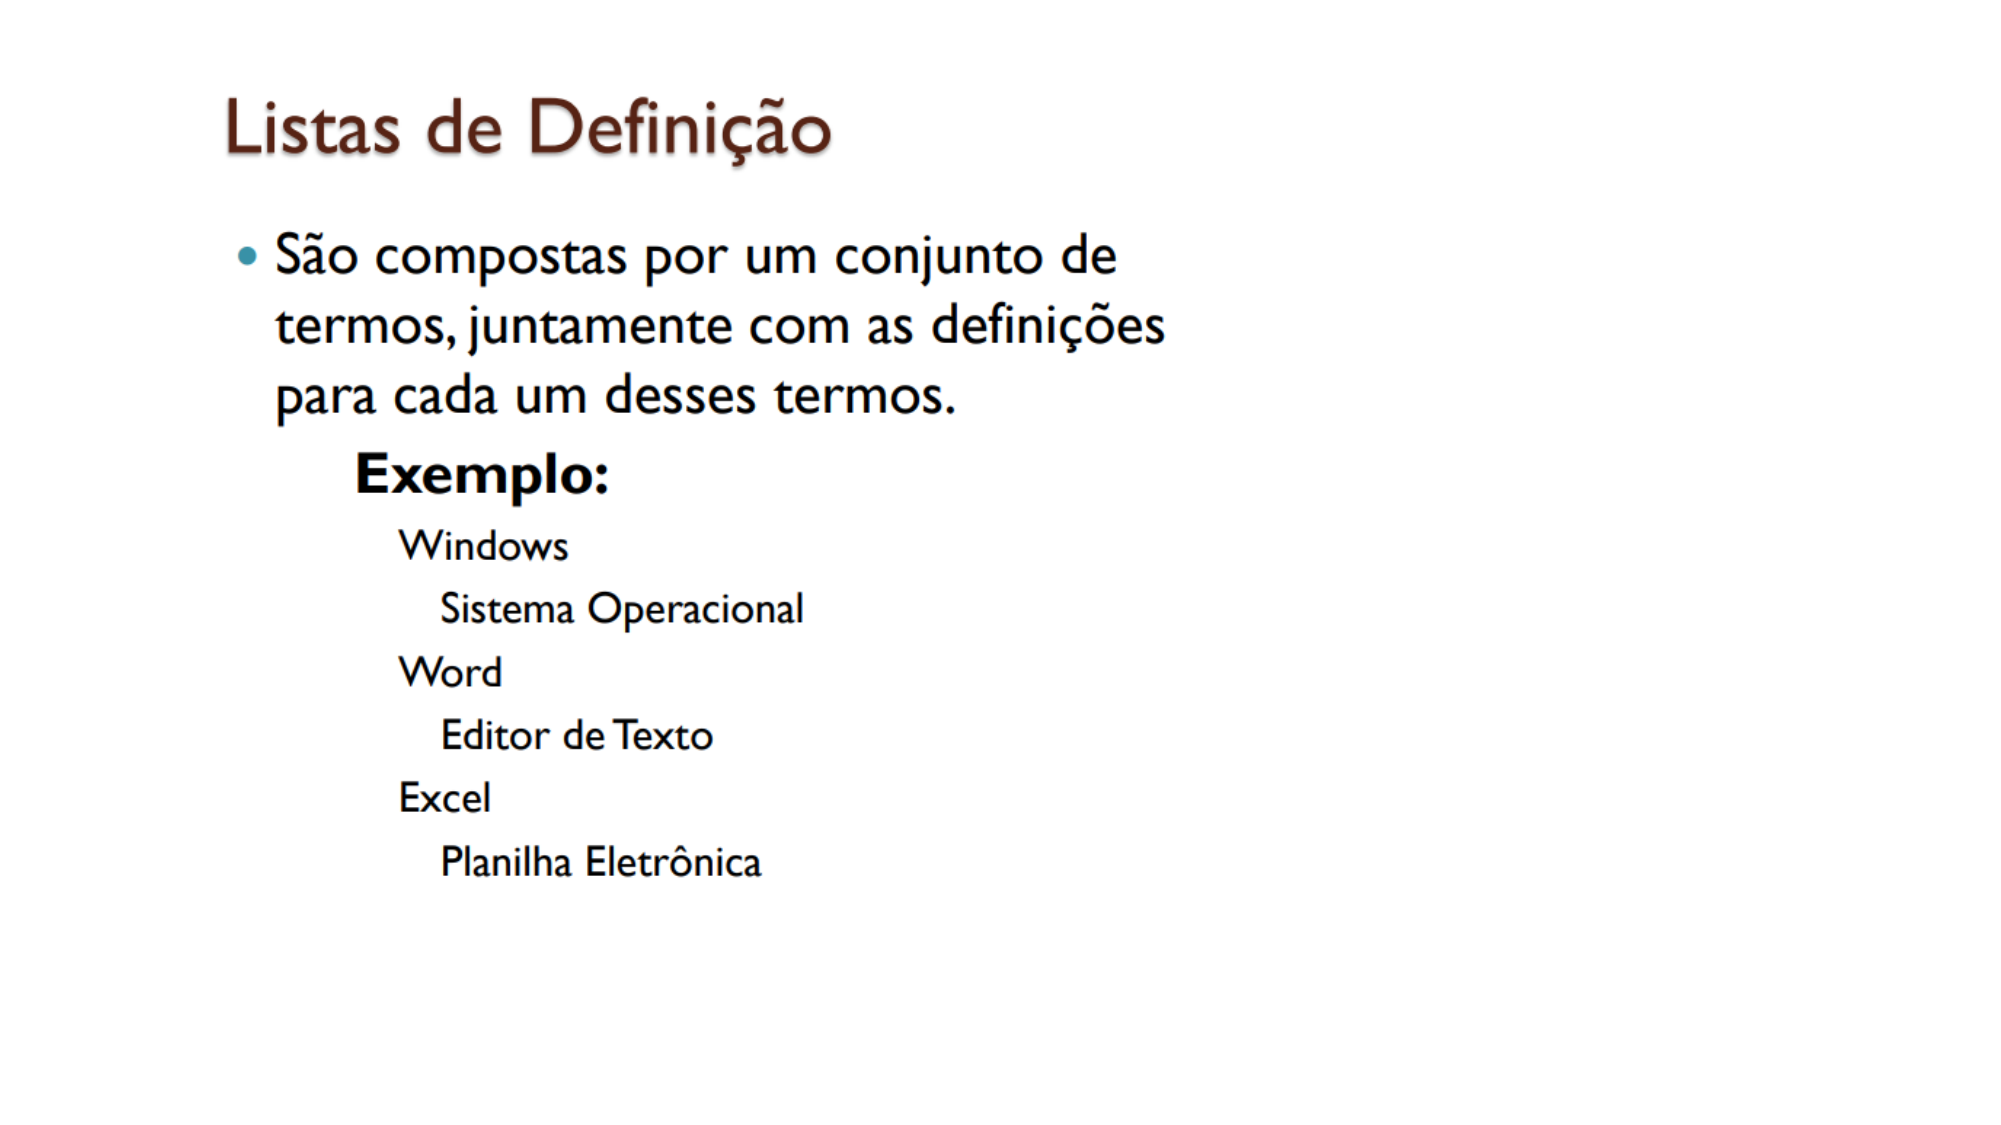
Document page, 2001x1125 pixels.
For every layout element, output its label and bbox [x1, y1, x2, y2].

list [199, 46, 1308, 924]
